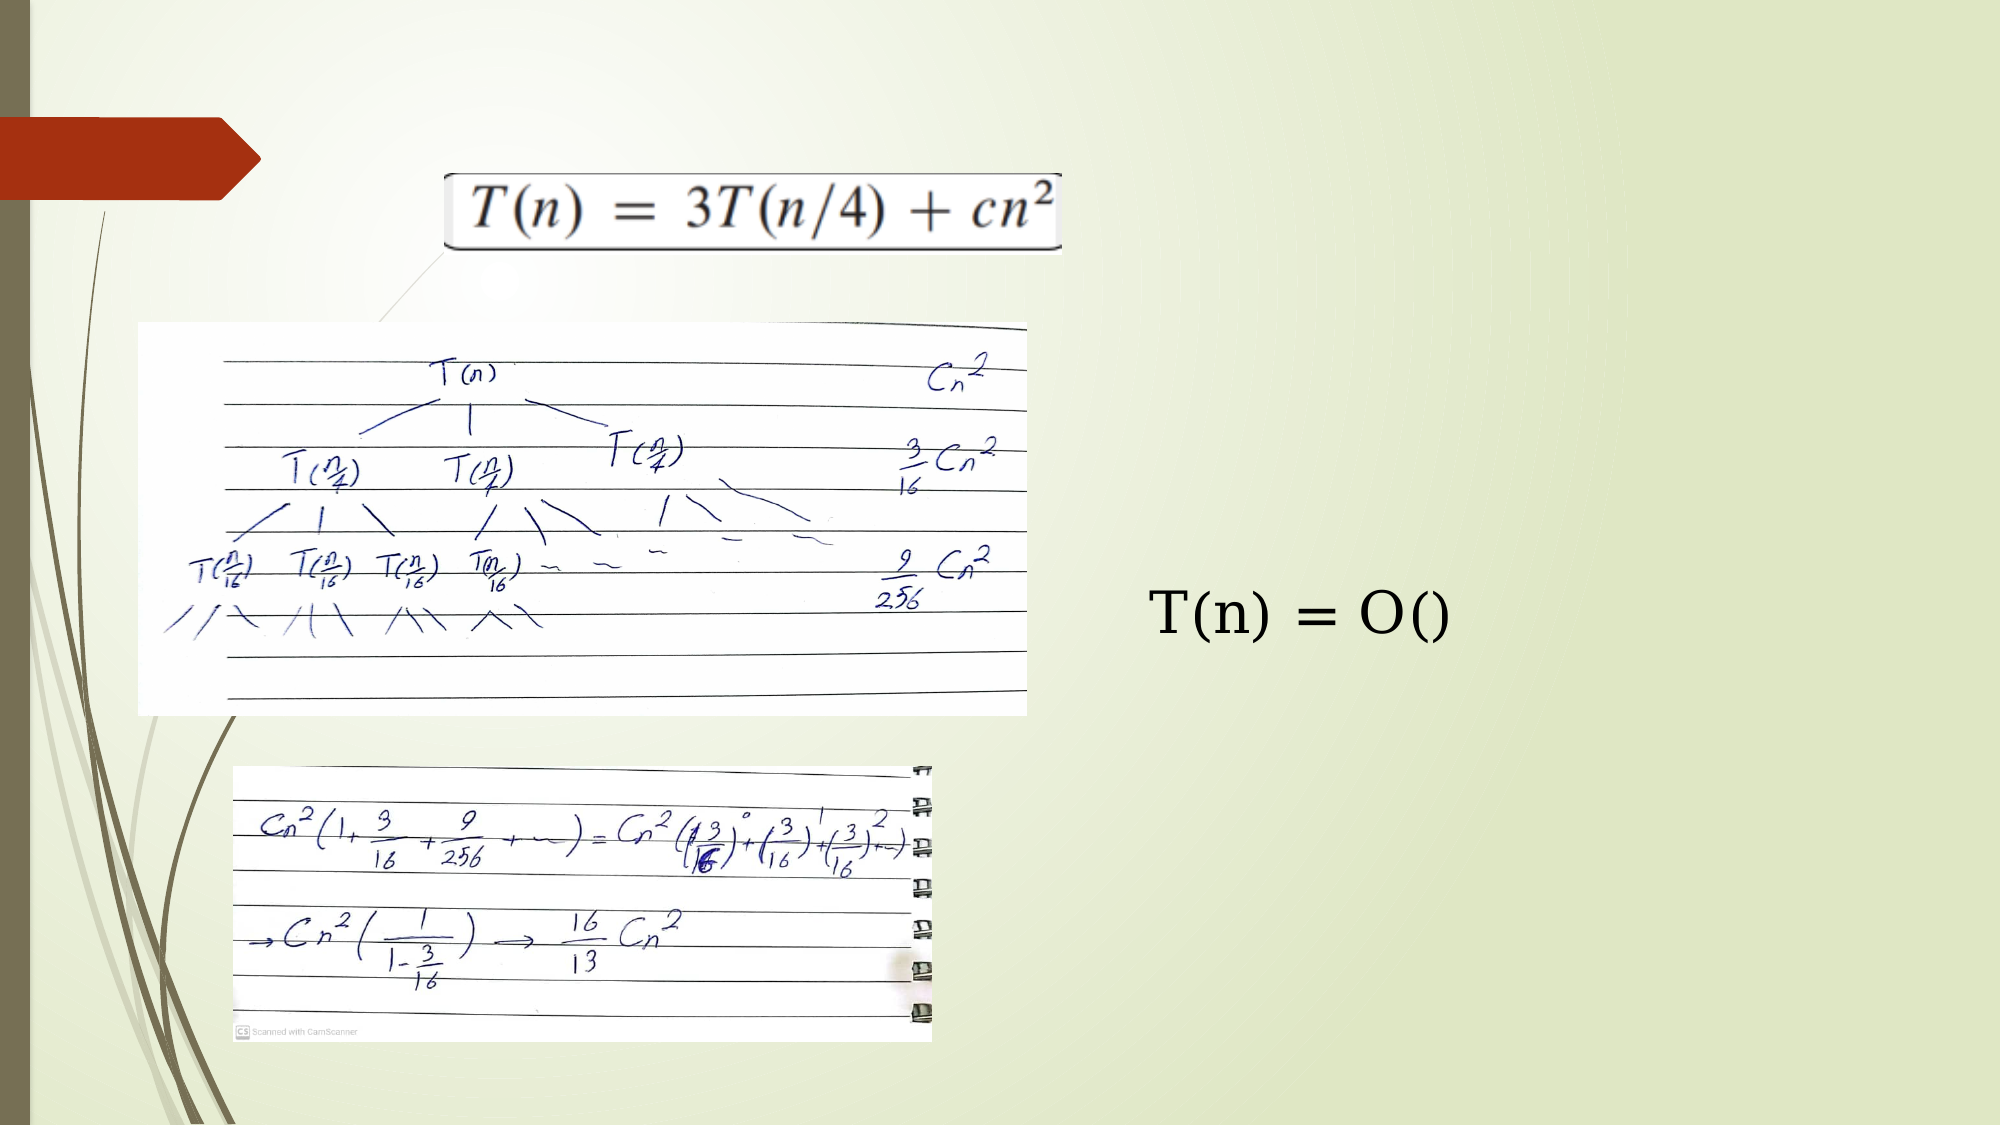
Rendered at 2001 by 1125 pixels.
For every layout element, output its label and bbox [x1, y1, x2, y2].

list [233, 766, 932, 1042]
picture [138, 322, 1028, 717]
picture [444, 173, 1063, 256]
